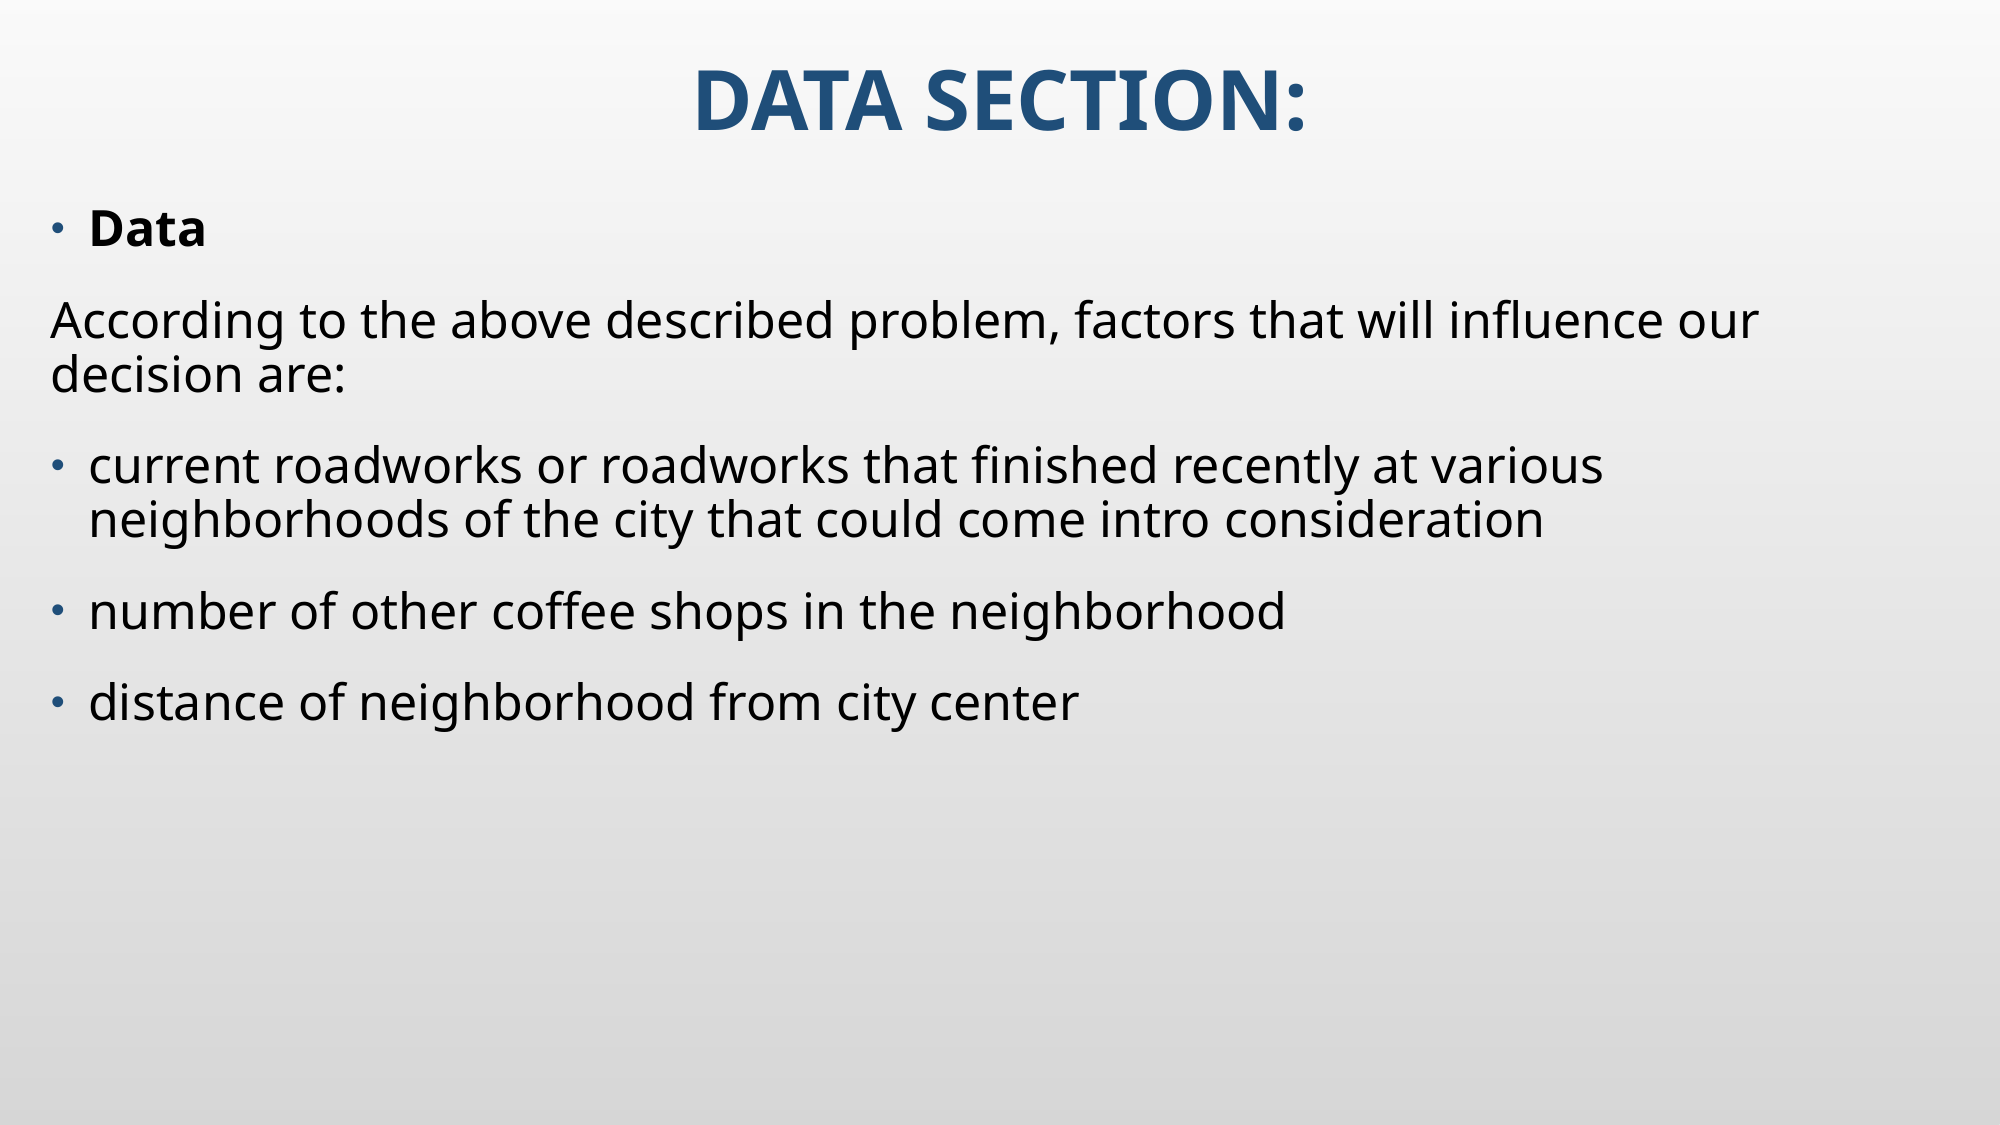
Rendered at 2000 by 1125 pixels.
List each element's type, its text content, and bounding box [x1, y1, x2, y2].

title Data Section: [31, 42, 1969, 157]
list Data According to the above described problem, factors that will influence our decision are: current roadworks or roadworks that finished recently at various neighborhoods of the city that could come intro consideration number of other coffee shops in the neighborhood distance of neighborhood from city center [28, 196, 1966, 1083]
